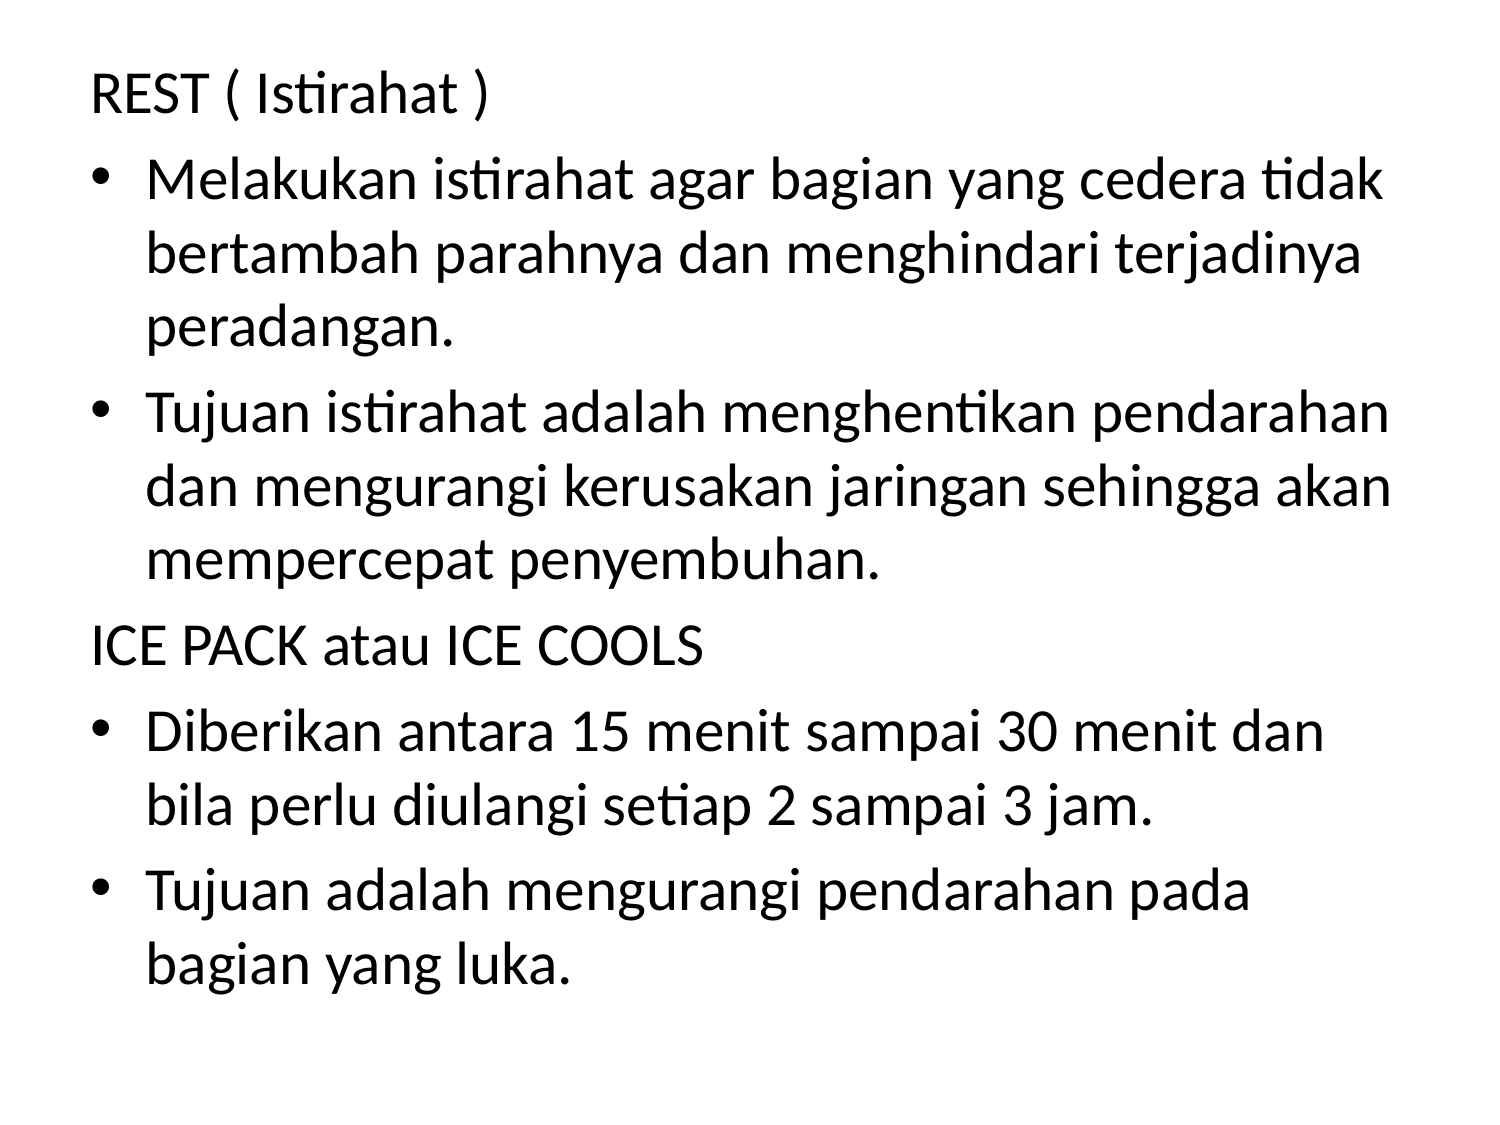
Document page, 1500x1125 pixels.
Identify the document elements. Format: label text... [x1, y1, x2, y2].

list REST ( Istirahat ) Melakukan istirahat agar bagian yang cedera tidak bertambah parahnya dan menghindari terjadinya peradangan. Tujuan istirahat adalah menghentikan pendarahan dan mengurangi kerusakan jaringan sehingga akan mempercepat penyembuhan. ICE PACK atau ICE COOLS Diberikan antara 15 menit sampai 30 menit dan bila perlu diulangi setiap 2 sampai 3 jam. Tujuan adalah mengurangi pendarahan pada bagian yang luka. [75, 45, 1425, 1007]
